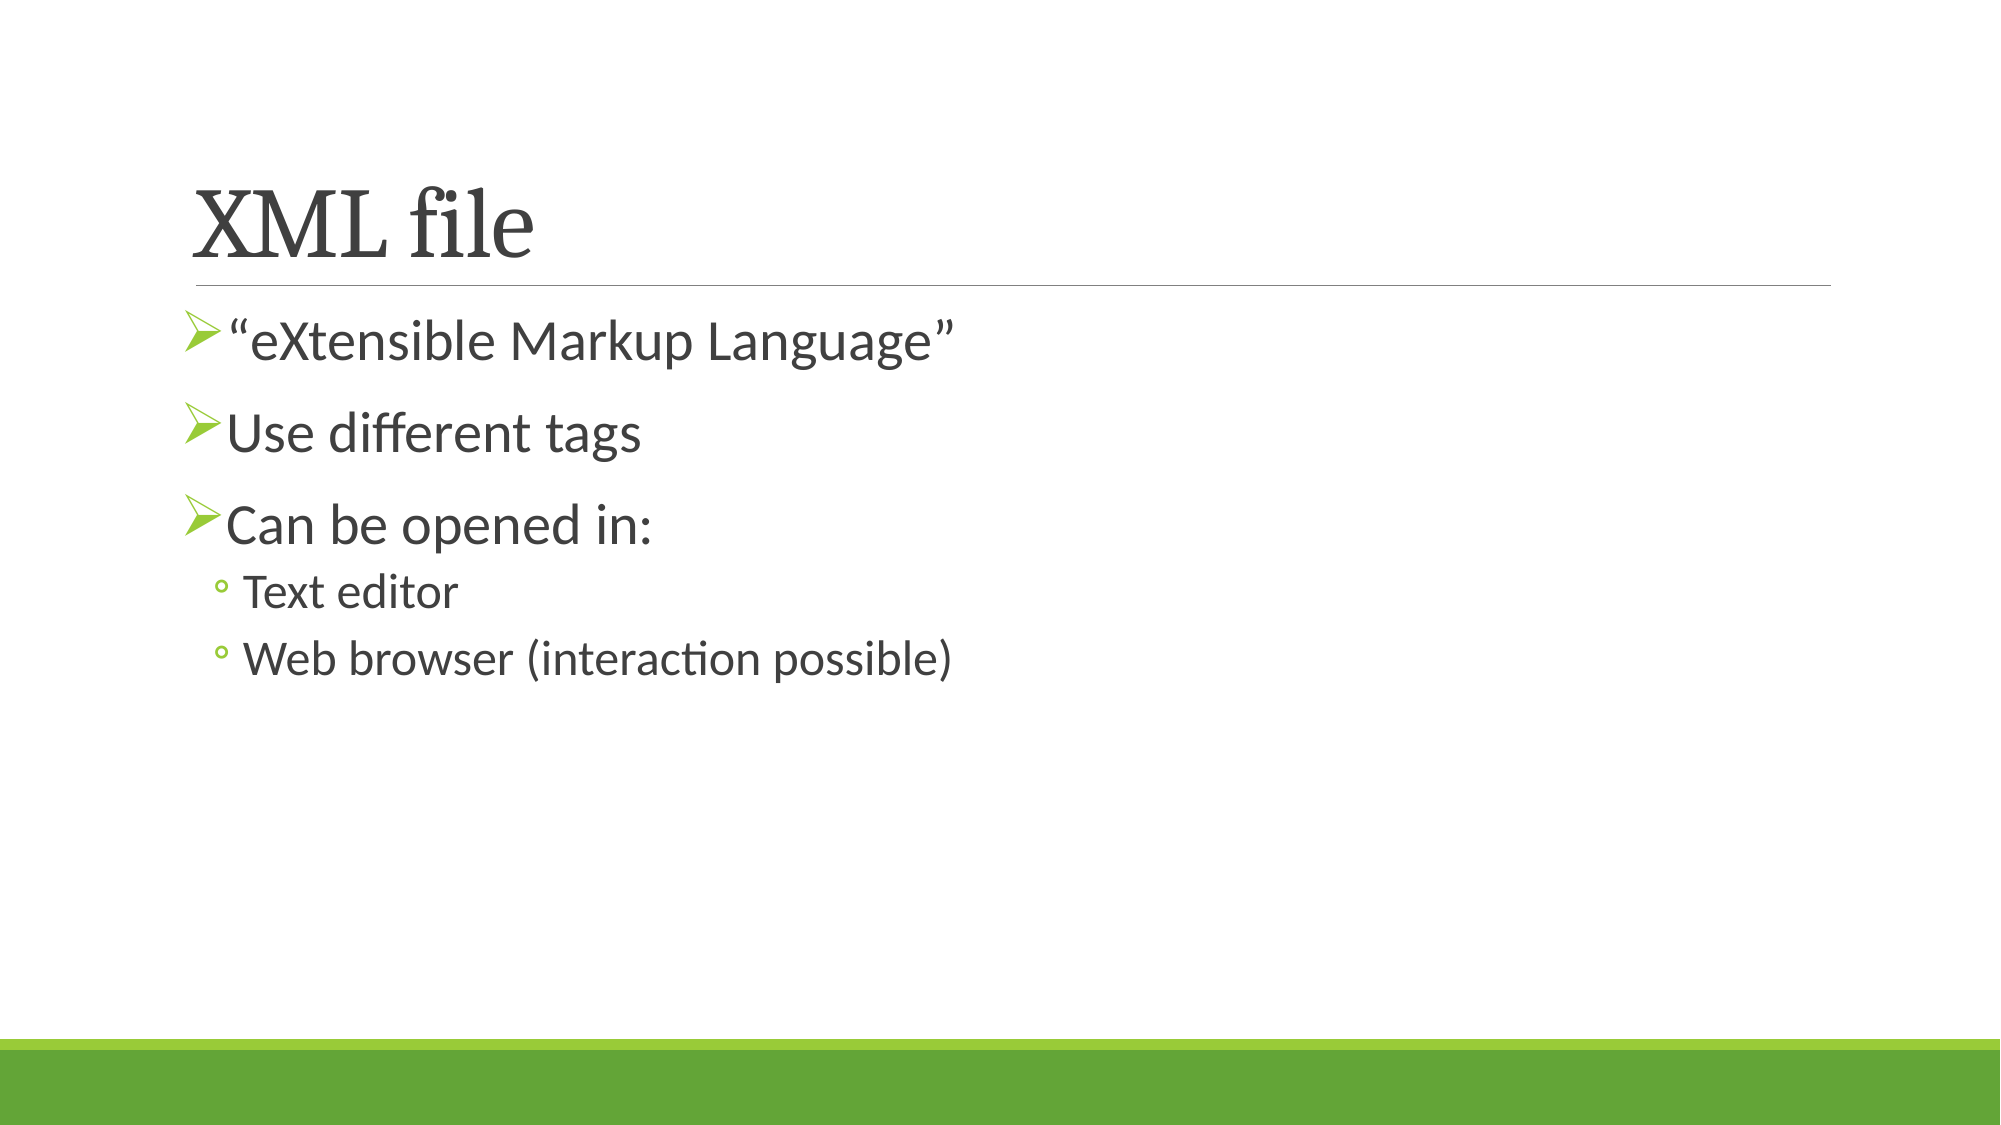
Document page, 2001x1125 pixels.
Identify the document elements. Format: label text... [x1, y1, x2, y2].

title XML file [180, 47, 1830, 285]
list “eXtensible Markup Language” Use different tags Can be opened in: Text editor Web browser (interaction possible) [180, 302, 1830, 963]
